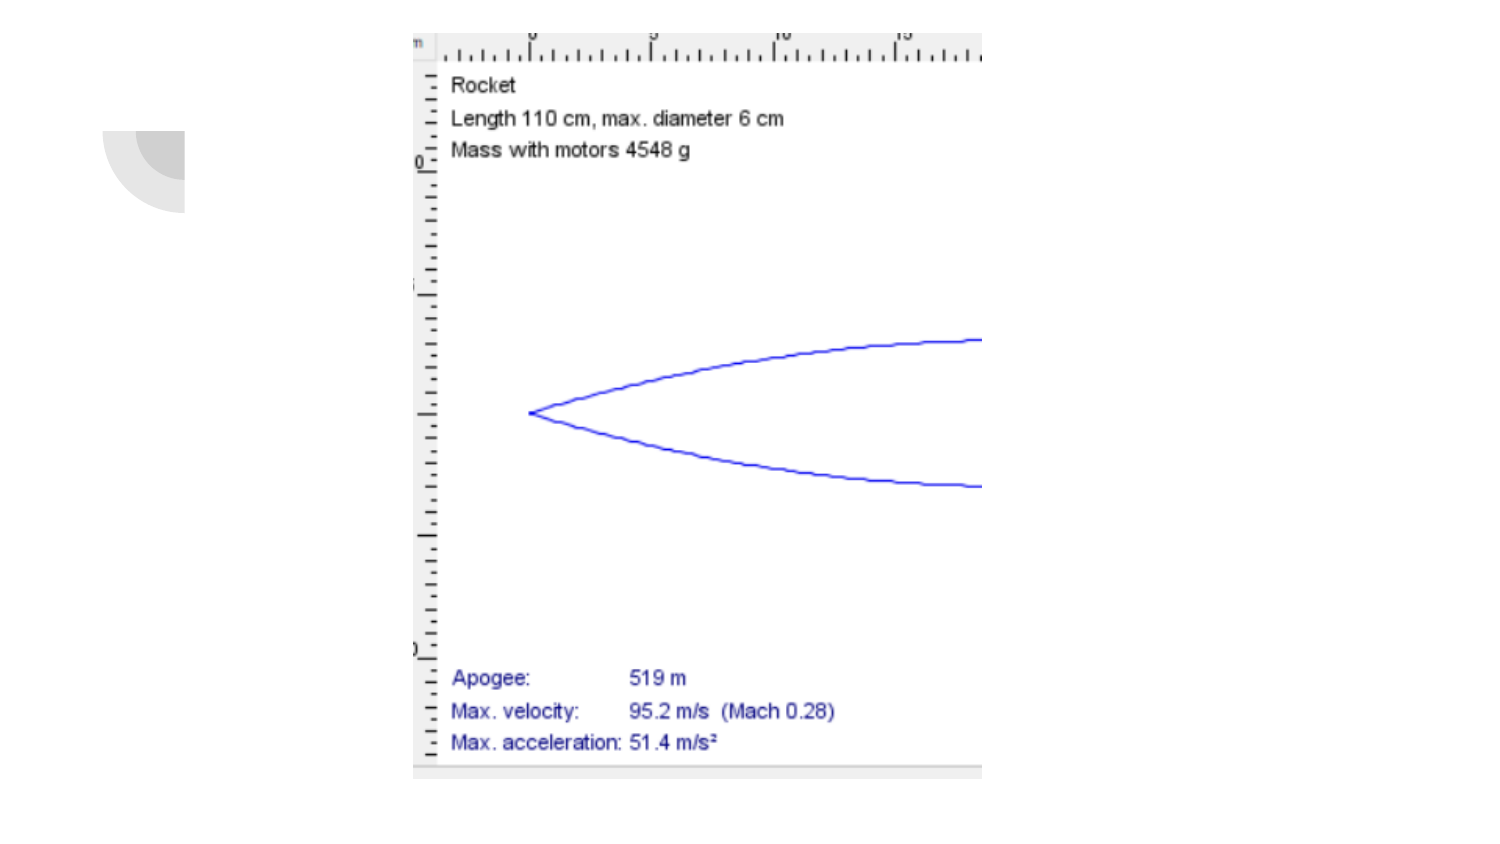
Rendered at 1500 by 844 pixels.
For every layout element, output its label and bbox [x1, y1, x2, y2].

picture [412, 33, 983, 780]
